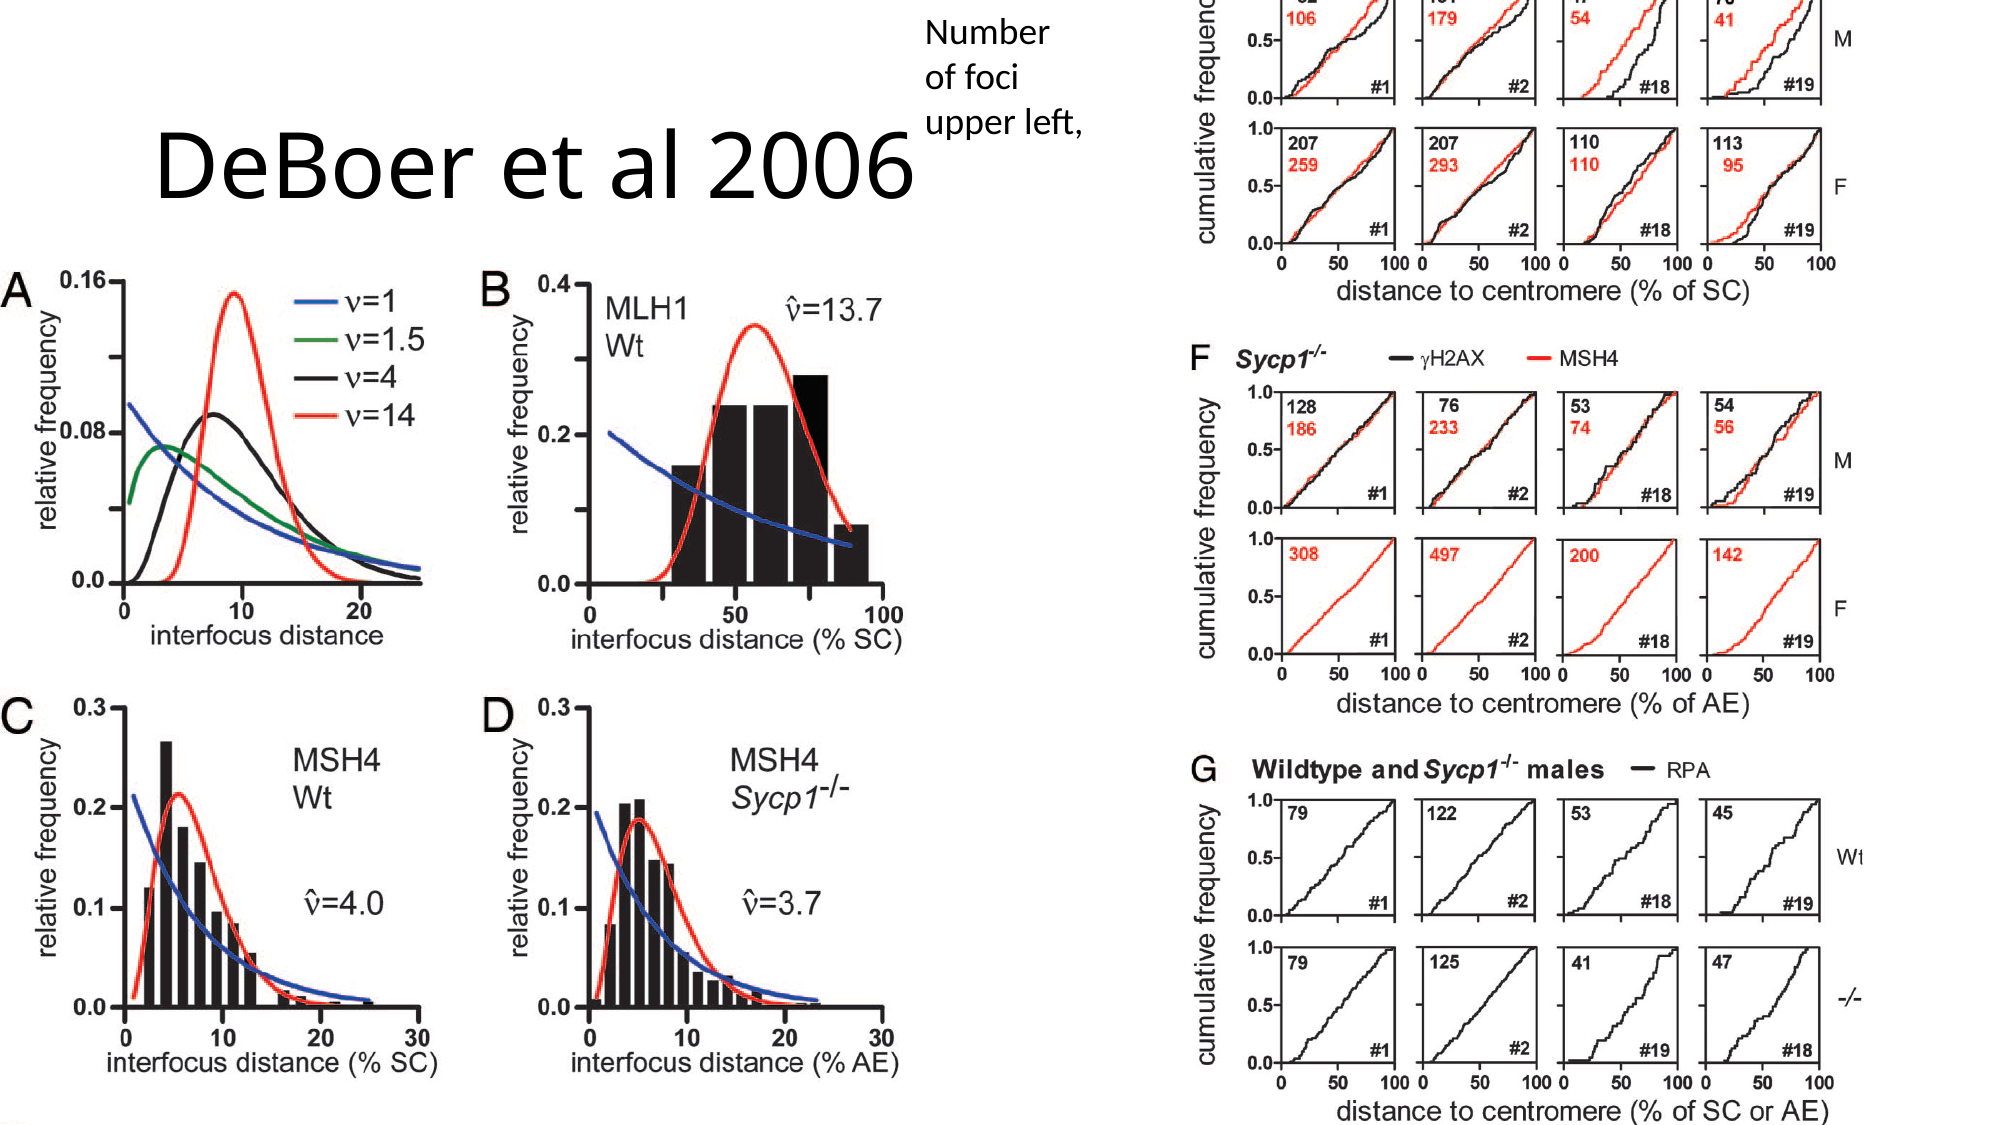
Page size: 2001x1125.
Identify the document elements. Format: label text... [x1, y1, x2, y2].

title DeBoer et al 2006 [137, 59, 1191, 278]
picture [0, 270, 911, 1125]
text_box Number of foci upper left, [910, 0, 1100, 150]
picture [1191, 0, 1863, 1125]
